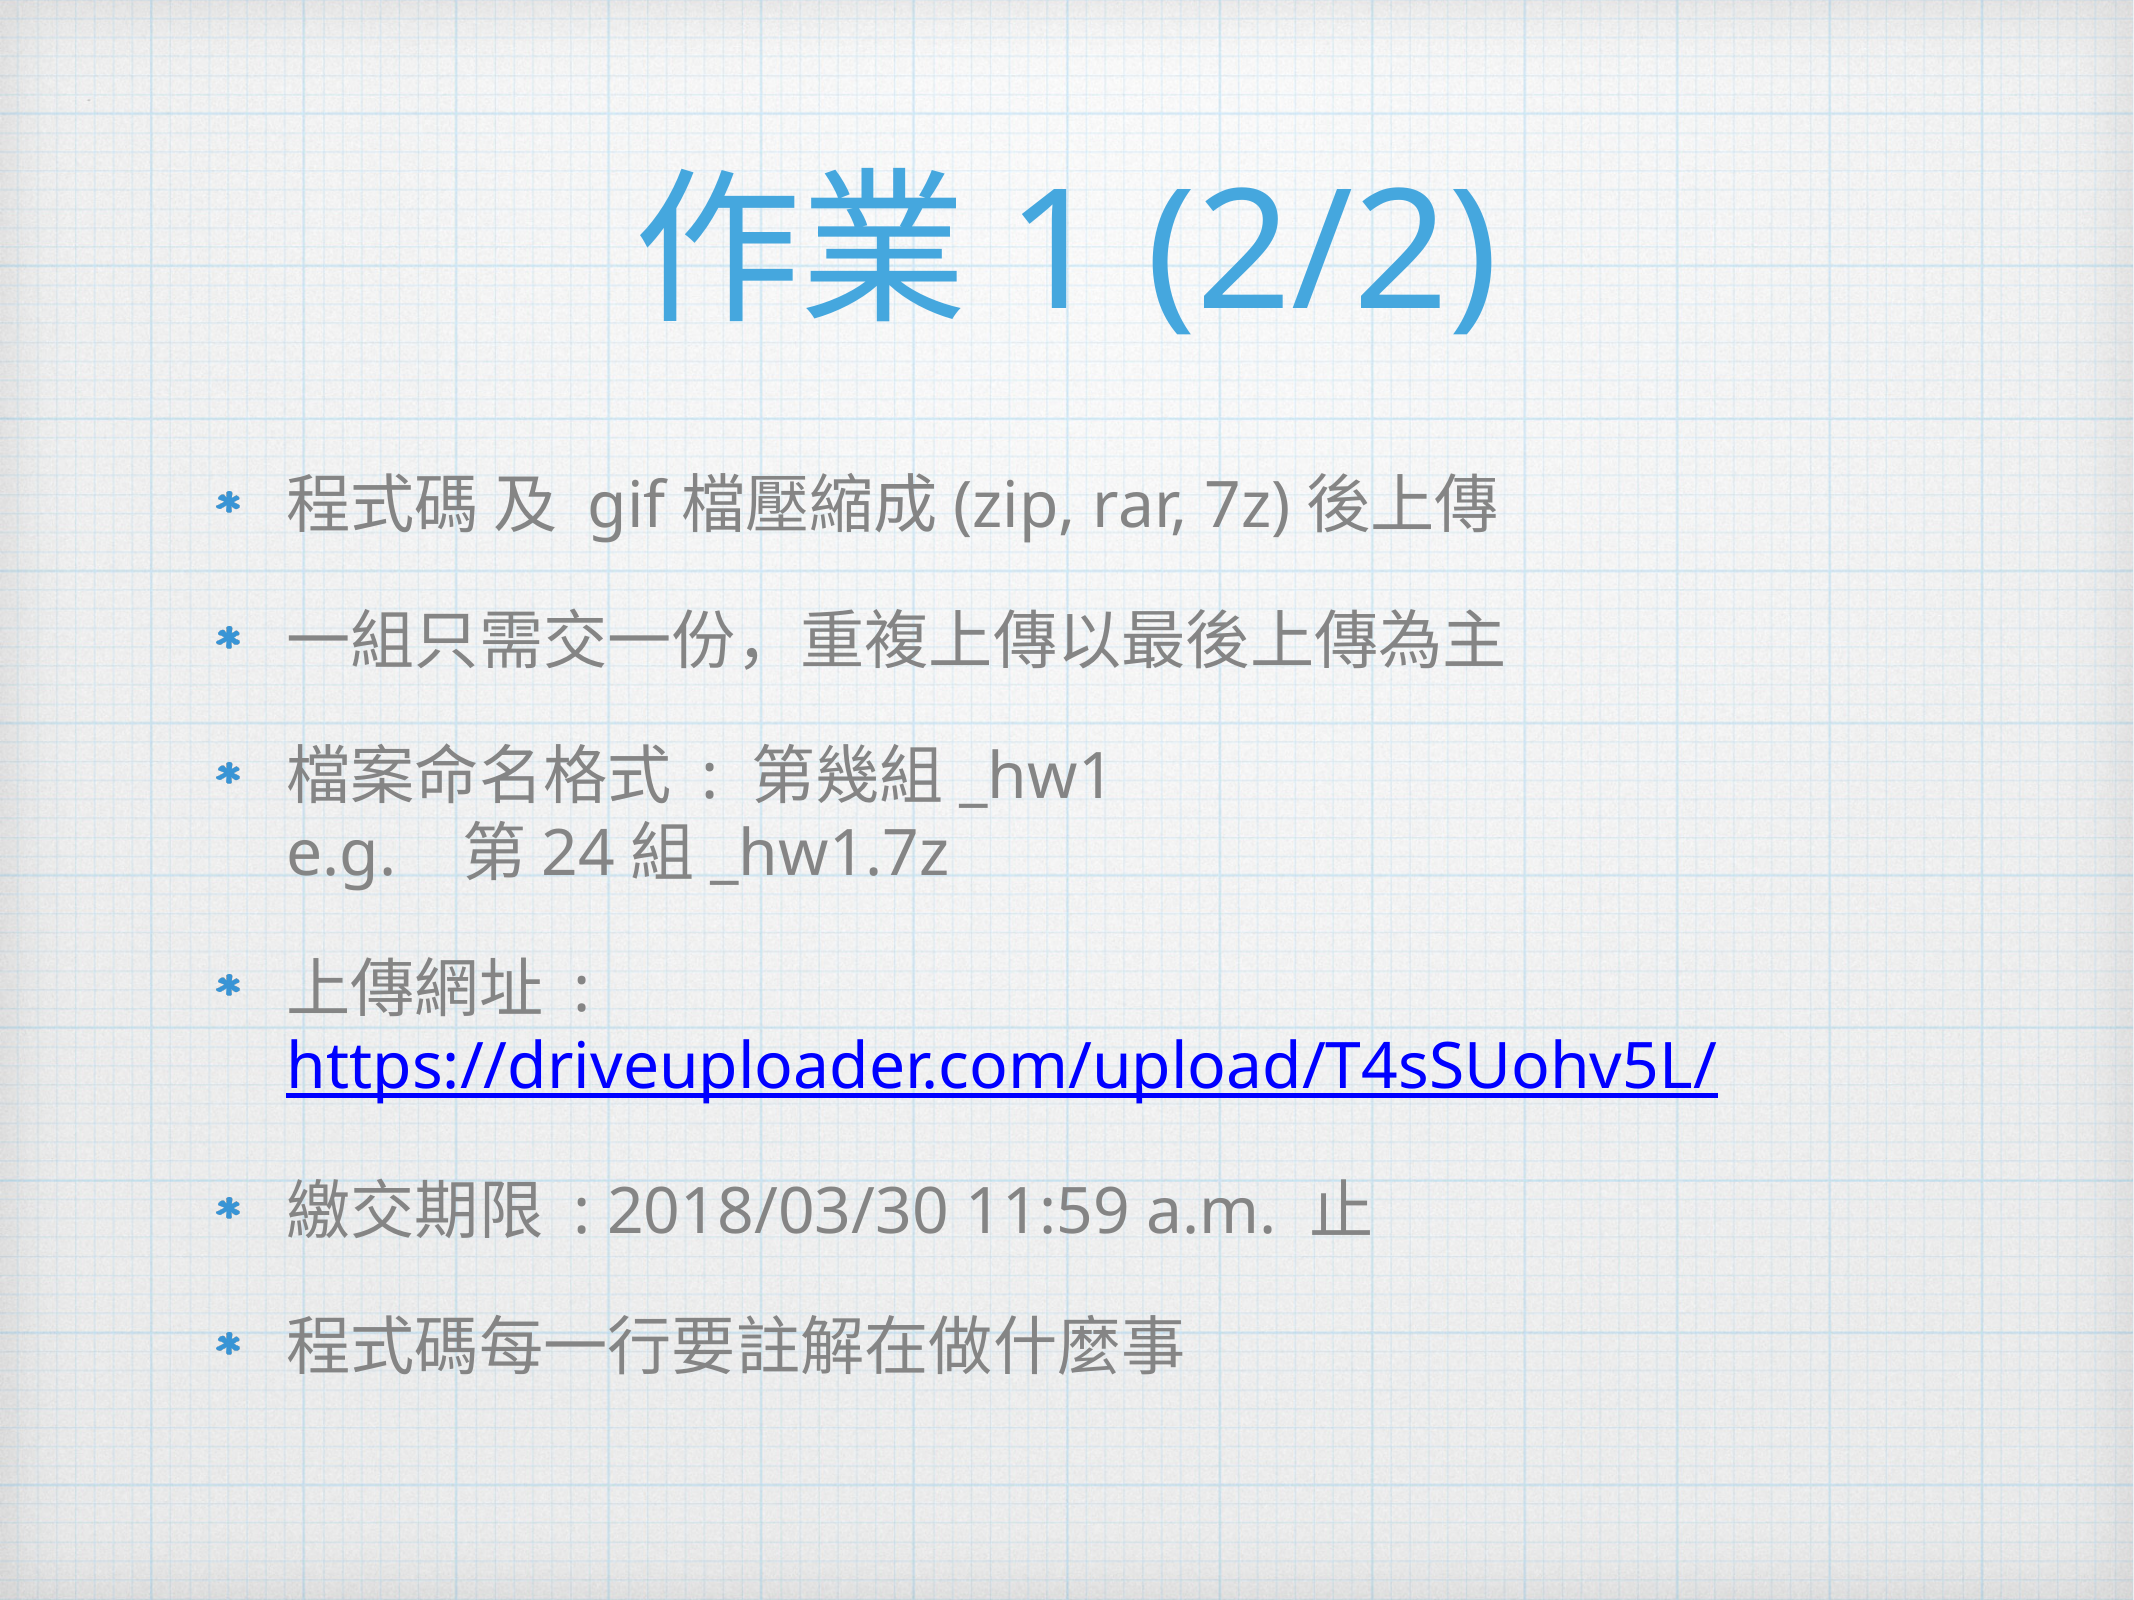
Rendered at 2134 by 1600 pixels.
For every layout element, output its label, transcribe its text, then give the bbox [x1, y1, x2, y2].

list 程式碼 及 gif檔壓縮成(zip, rar, 7z)後上傳 一組只需交一份，重複上傳以最後上傳為主 檔案命名格式 : 第幾組_hw1 e.g. 第24組_hw1.7z 上傳網址 : https://driveuploader.com/upload/T4sSUohv5L/ 繳交期限 : 2018/03/30 11:59 a.m. 止 程式碼每一行要註解在做什麼事 [207, 453, 1926, 1393]
title 作業1 (2/2) [207, 41, 1926, 443]
picture [0, 0, 2134, 1600]
